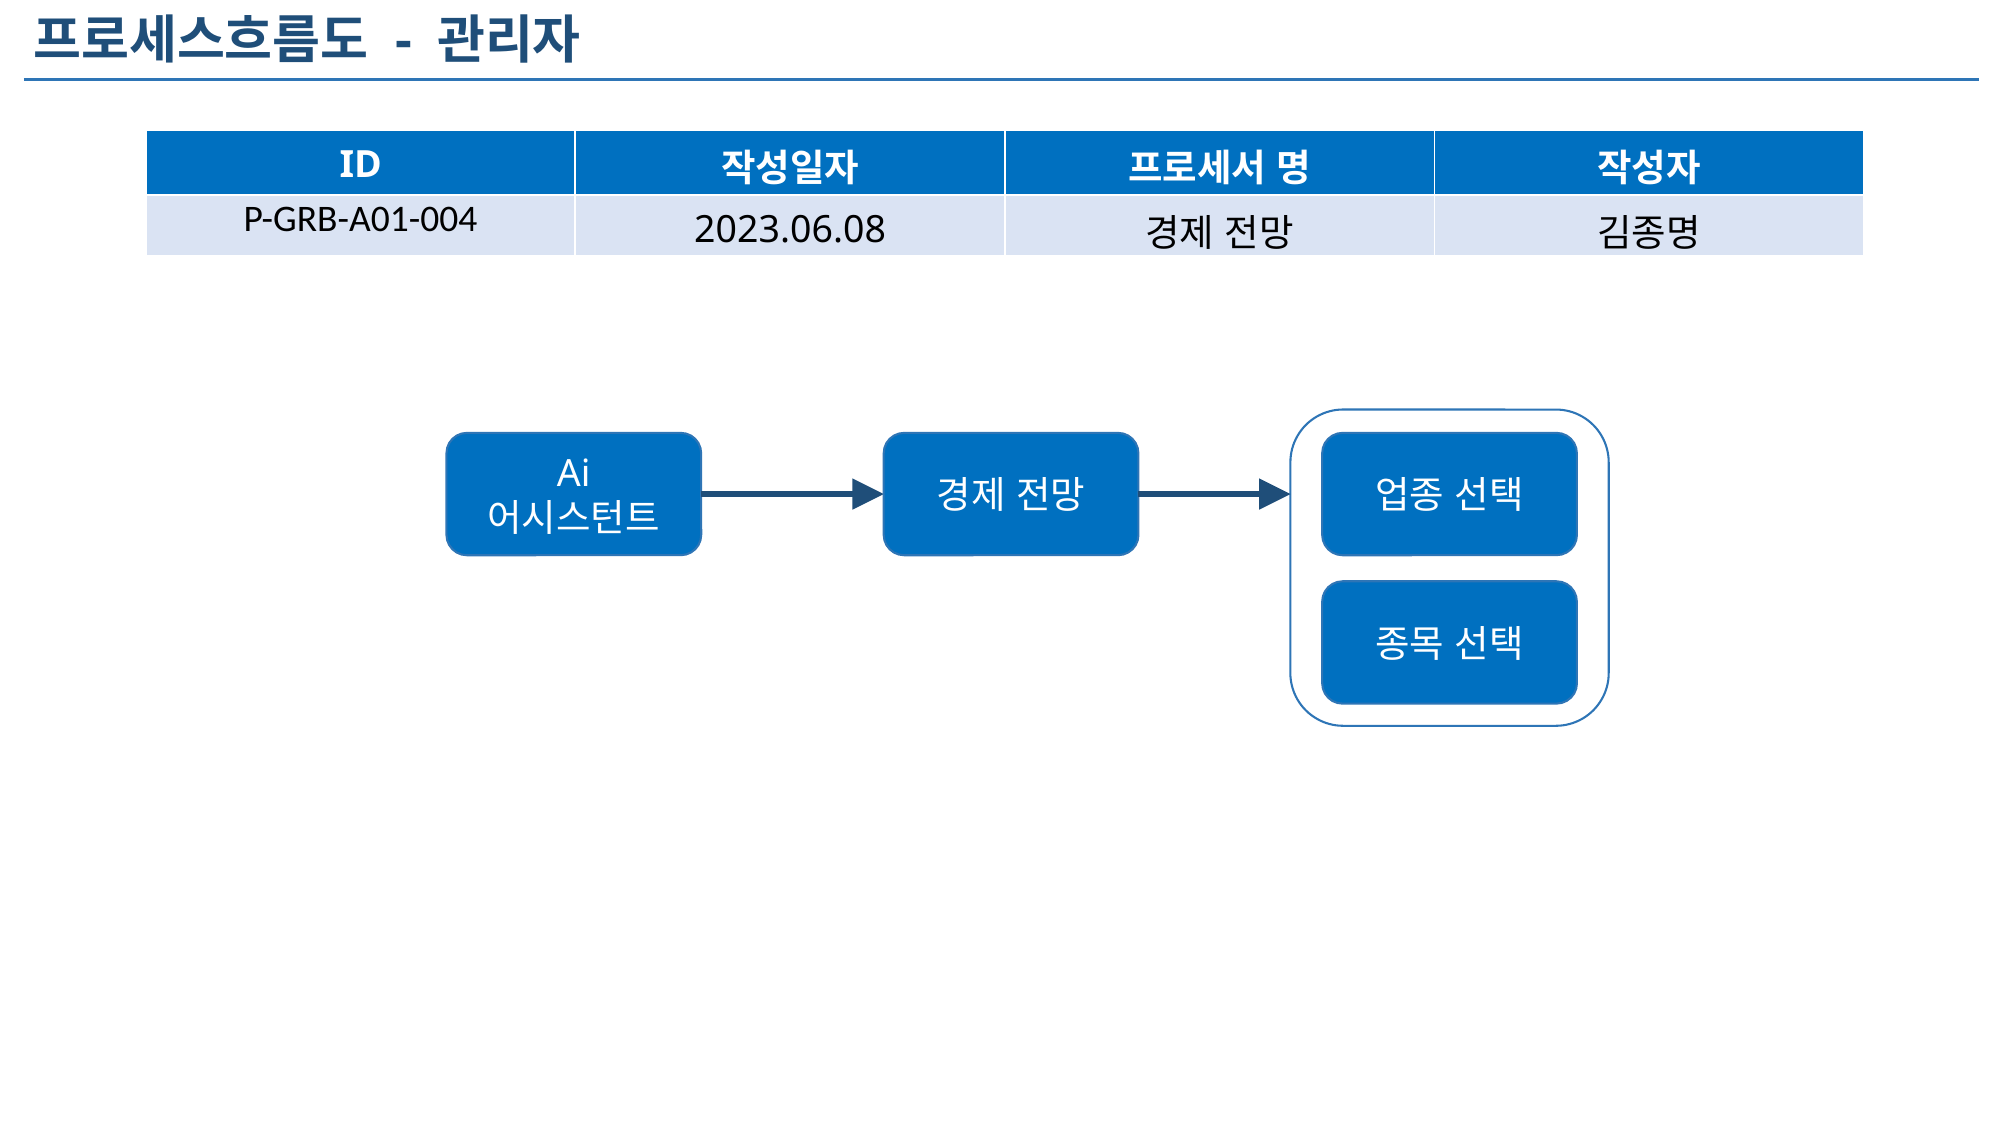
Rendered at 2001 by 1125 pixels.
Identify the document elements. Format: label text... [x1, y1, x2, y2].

table_cell 2023.06.08 [576, 196, 1004, 255]
table_header 작성일자 [576, 131, 1004, 194]
text_box Ai 어시스턴트 [445, 431, 703, 557]
table_header ID [147, 131, 574, 194]
text_box [1289, 408, 1610, 727]
text_box 종목 선택 [1321, 580, 1578, 705]
text_box 프로세스흐름도 - 관리자 [18, 0, 596, 77]
text_box 경제 전망 [882, 431, 1140, 557]
table_header 프로세서 명 [1006, 131, 1434, 194]
table_cell 김종명 [1435, 196, 1863, 255]
table_cell P-GRB-A01-004 [147, 196, 574, 255]
table_cell 경제 전망 [1006, 196, 1434, 255]
table_header 작성자 [1435, 131, 1863, 194]
